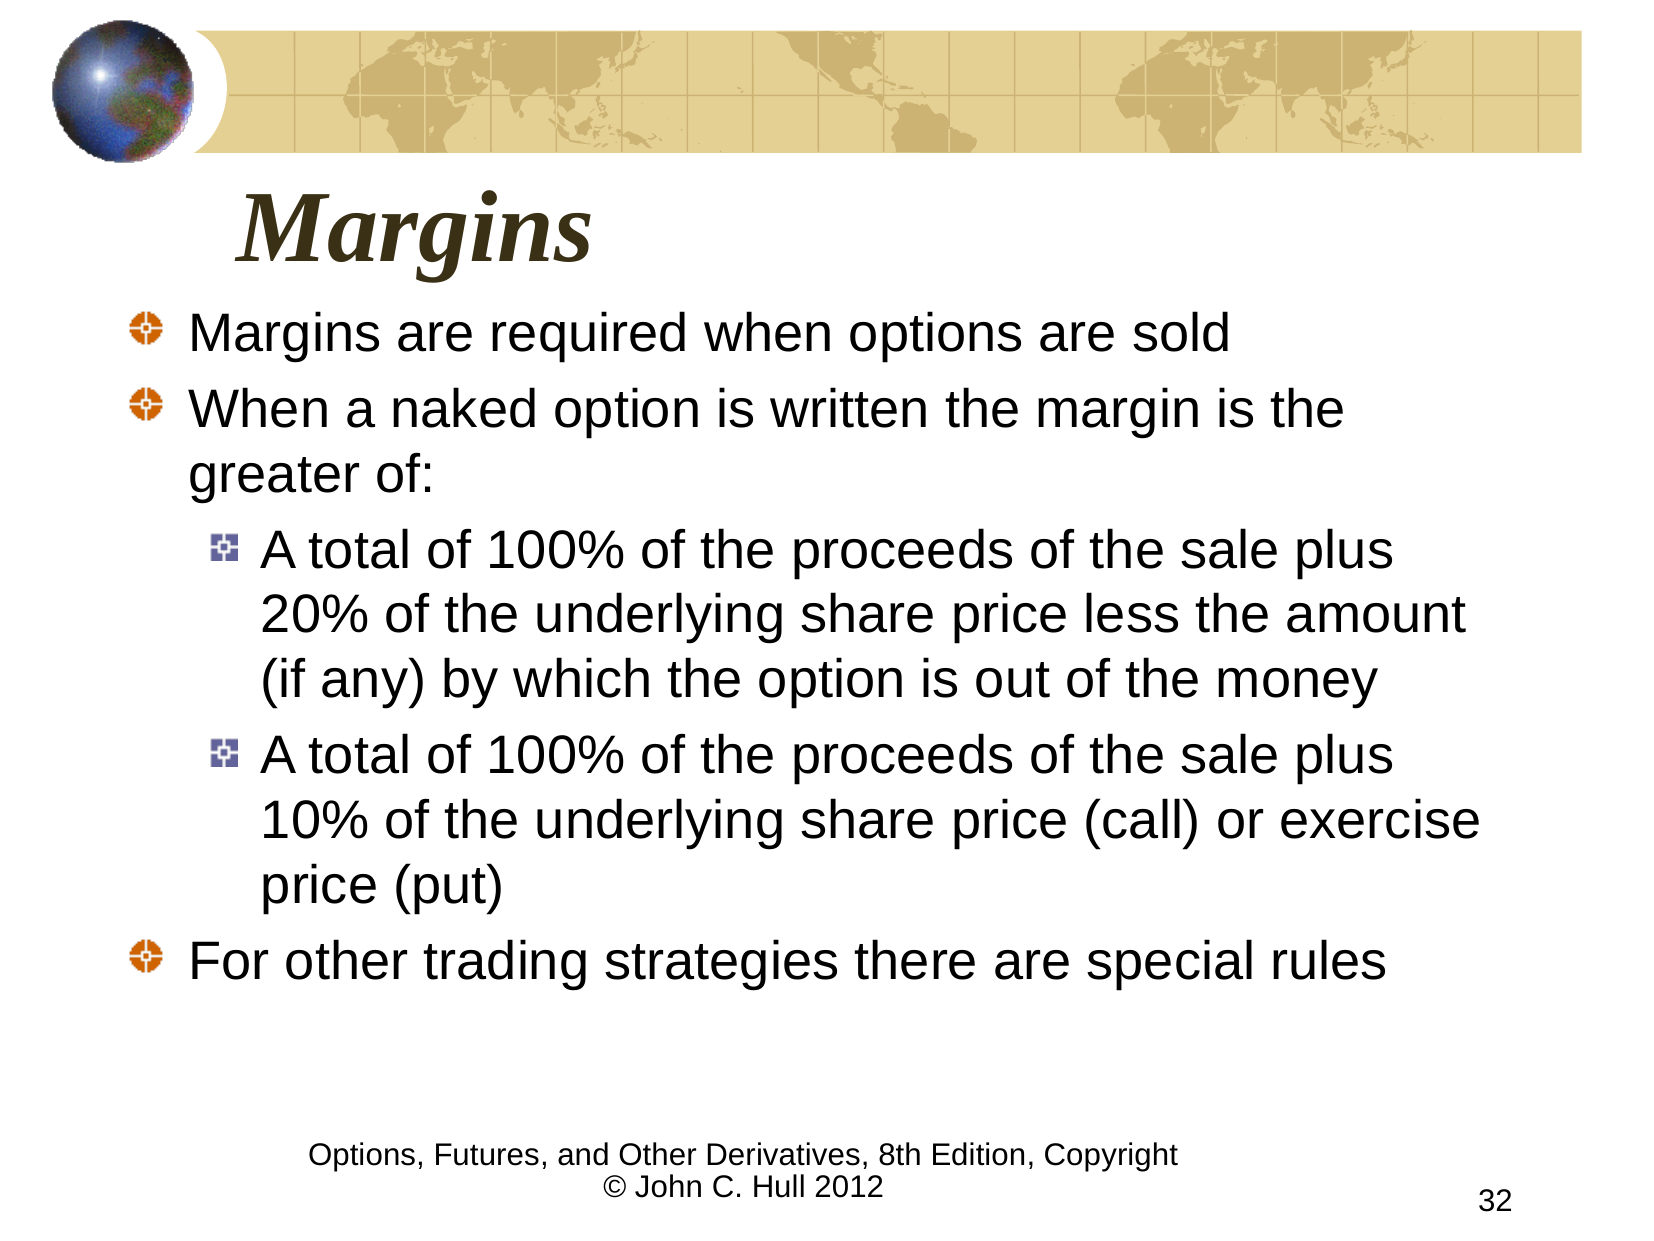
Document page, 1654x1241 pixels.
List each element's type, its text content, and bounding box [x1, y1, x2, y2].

picture [209, 737, 238, 767]
picture [126, 310, 165, 349]
picture [126, 386, 165, 425]
list Margins are required when options are sold When a naked option is written the margin is the greater of: A total of 100% of the proceeds of the sale plus 20% of the underlying share price less the amount (if any) by which the option is out of the money A total of 100% of the proceeds of the sale plus 10% of the underlying share price (call) or exercise price (put) For other trading strategies there are special rules [110, 289, 1502, 1106]
title Margins [220, 151, 1530, 290]
footer Options, Futures, and Other Derivatives, 8th Edition, Copyright © John C. Hull 2012 [289, 1129, 1200, 1213]
picture [209, 532, 238, 561]
picture [47, 15, 209, 167]
slide_number 32 [1184, 1143, 1530, 1227]
picture [126, 938, 165, 977]
